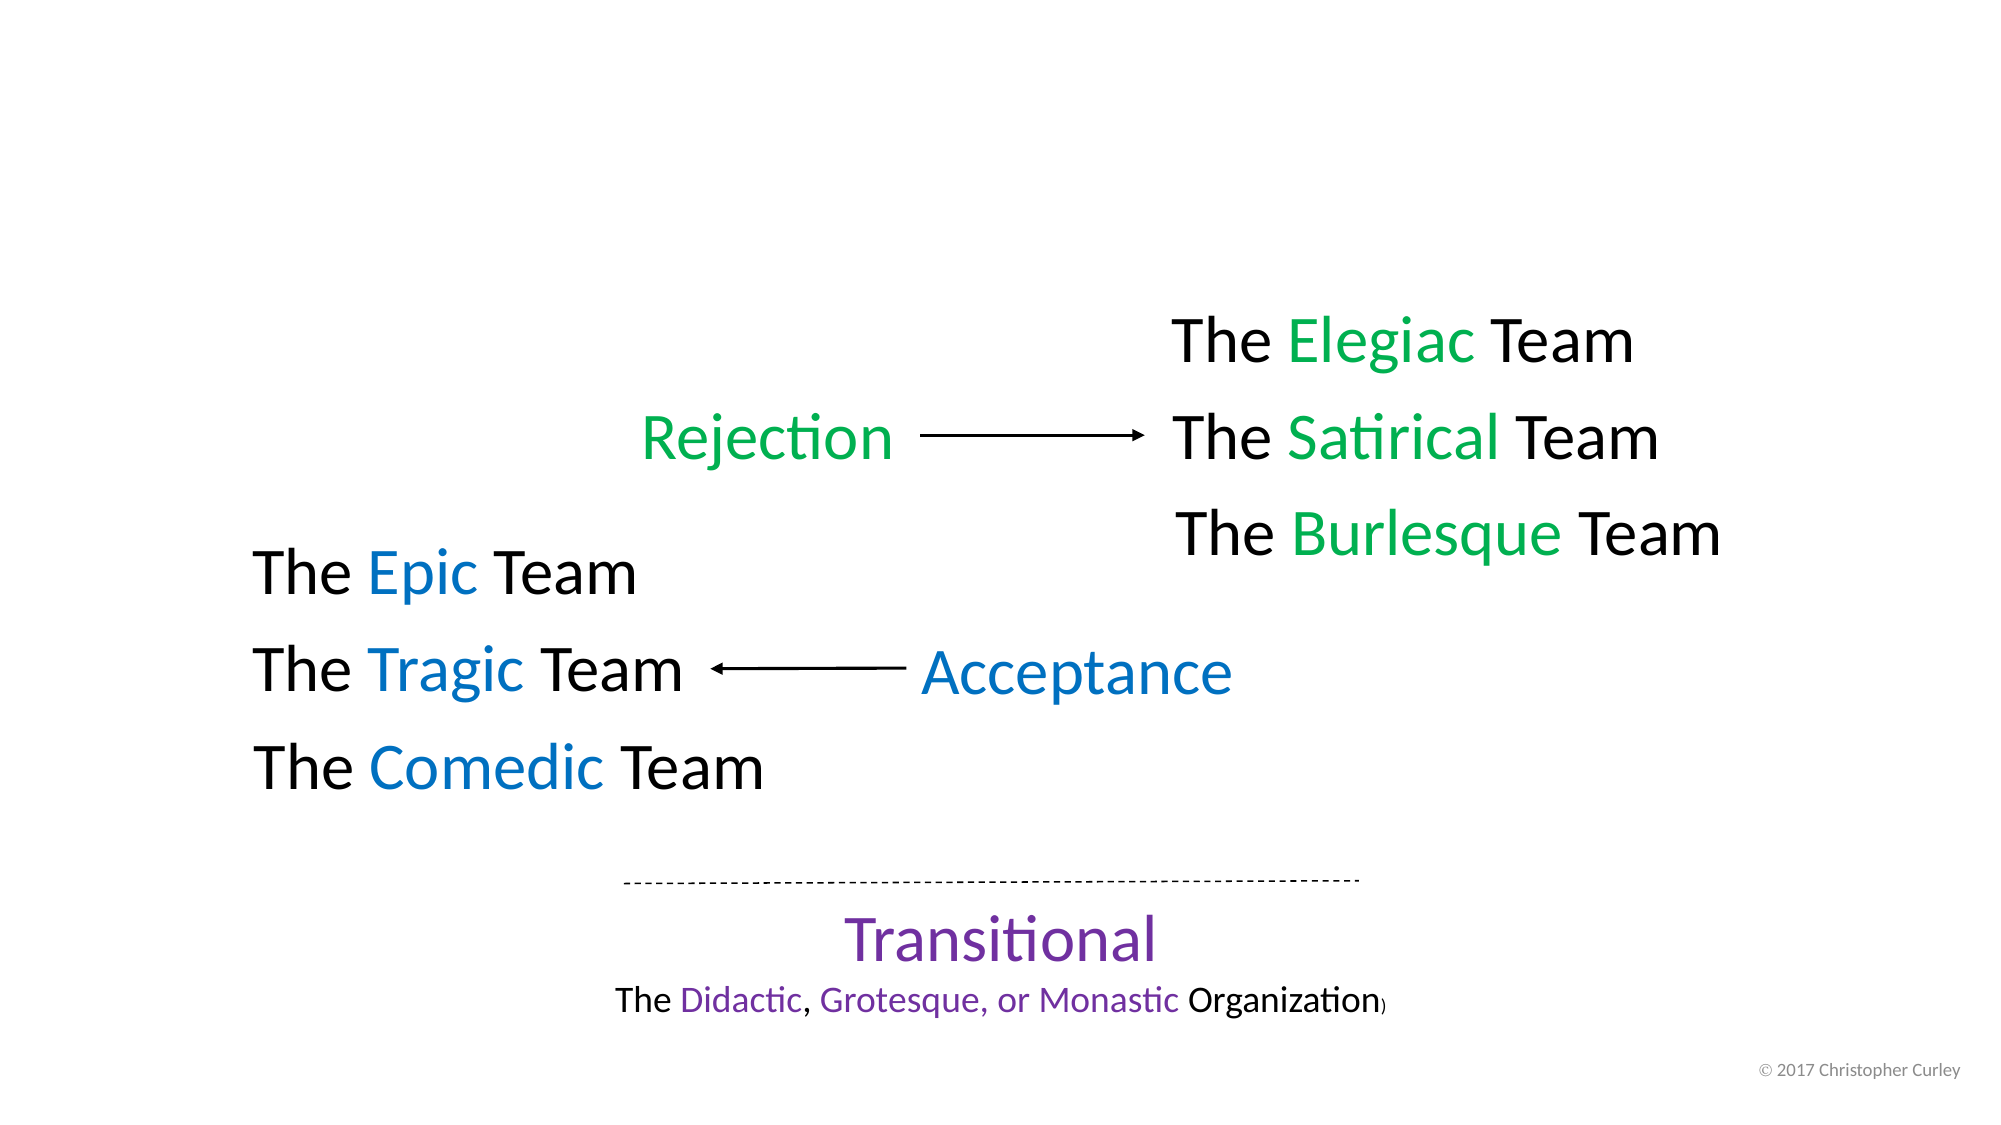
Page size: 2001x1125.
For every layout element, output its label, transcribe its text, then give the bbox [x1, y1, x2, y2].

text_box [624, 880, 1359, 884]
text_box The Epic Team [237, 520, 654, 616]
text_box The Tragic Team [237, 617, 701, 713]
text_box The Burlesque Team [1160, 481, 1739, 577]
text_box Transitional The Didactic, Grotesque, or Monastic Organization) [600, 887, 1402, 1028]
text_box Acceptance [906, 620, 1250, 716]
text_box The Elegiac Team [1156, 288, 1651, 383]
text_box The Satirical Team [1157, 385, 1676, 480]
text_box Rejection [626, 385, 910, 481]
footer Ⓒ 2017 Christopher Curley [1738, 1039, 1981, 1100]
text_box The Comedic Team [238, 715, 781, 811]
